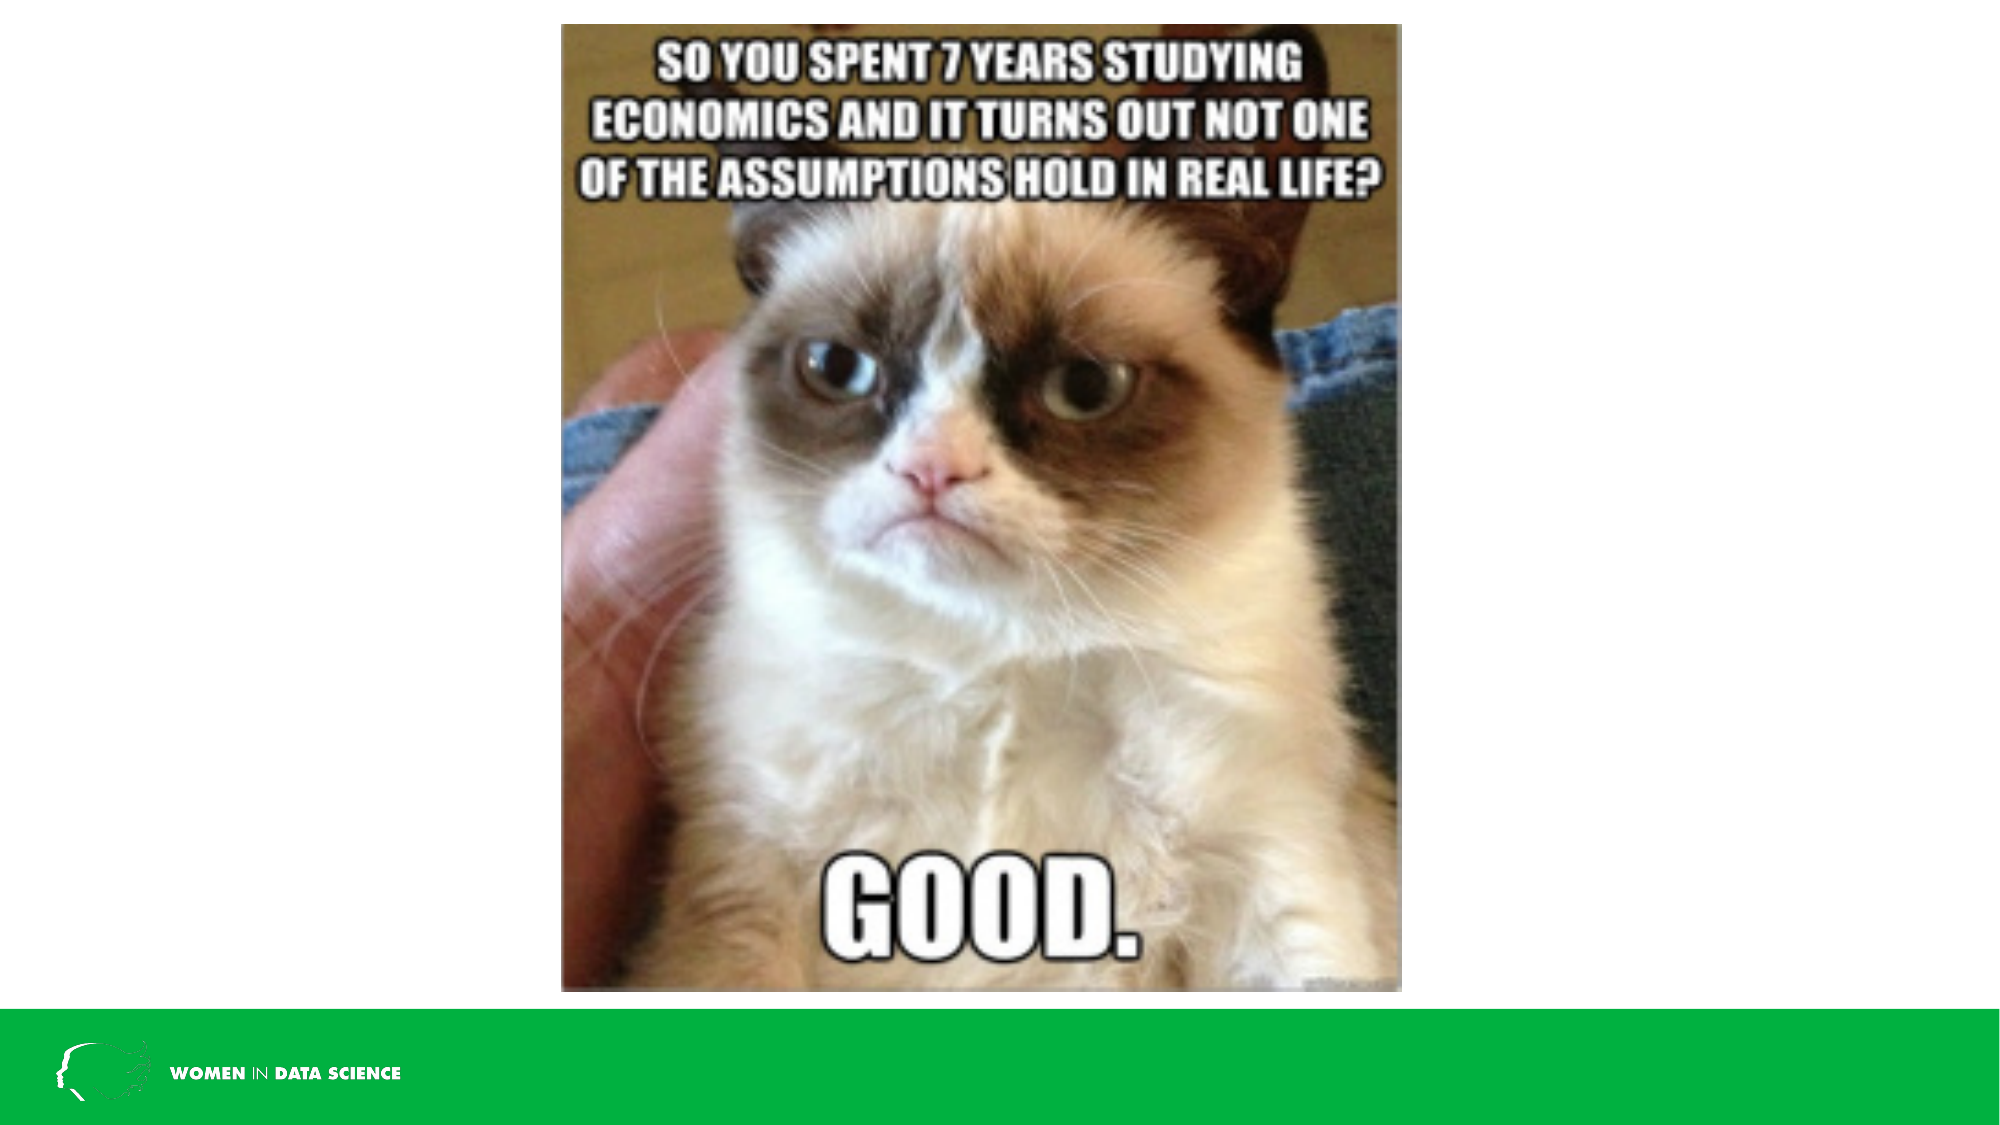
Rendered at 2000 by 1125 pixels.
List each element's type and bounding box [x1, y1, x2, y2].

picture [29, 1011, 429, 1125]
picture [561, 24, 1402, 992]
